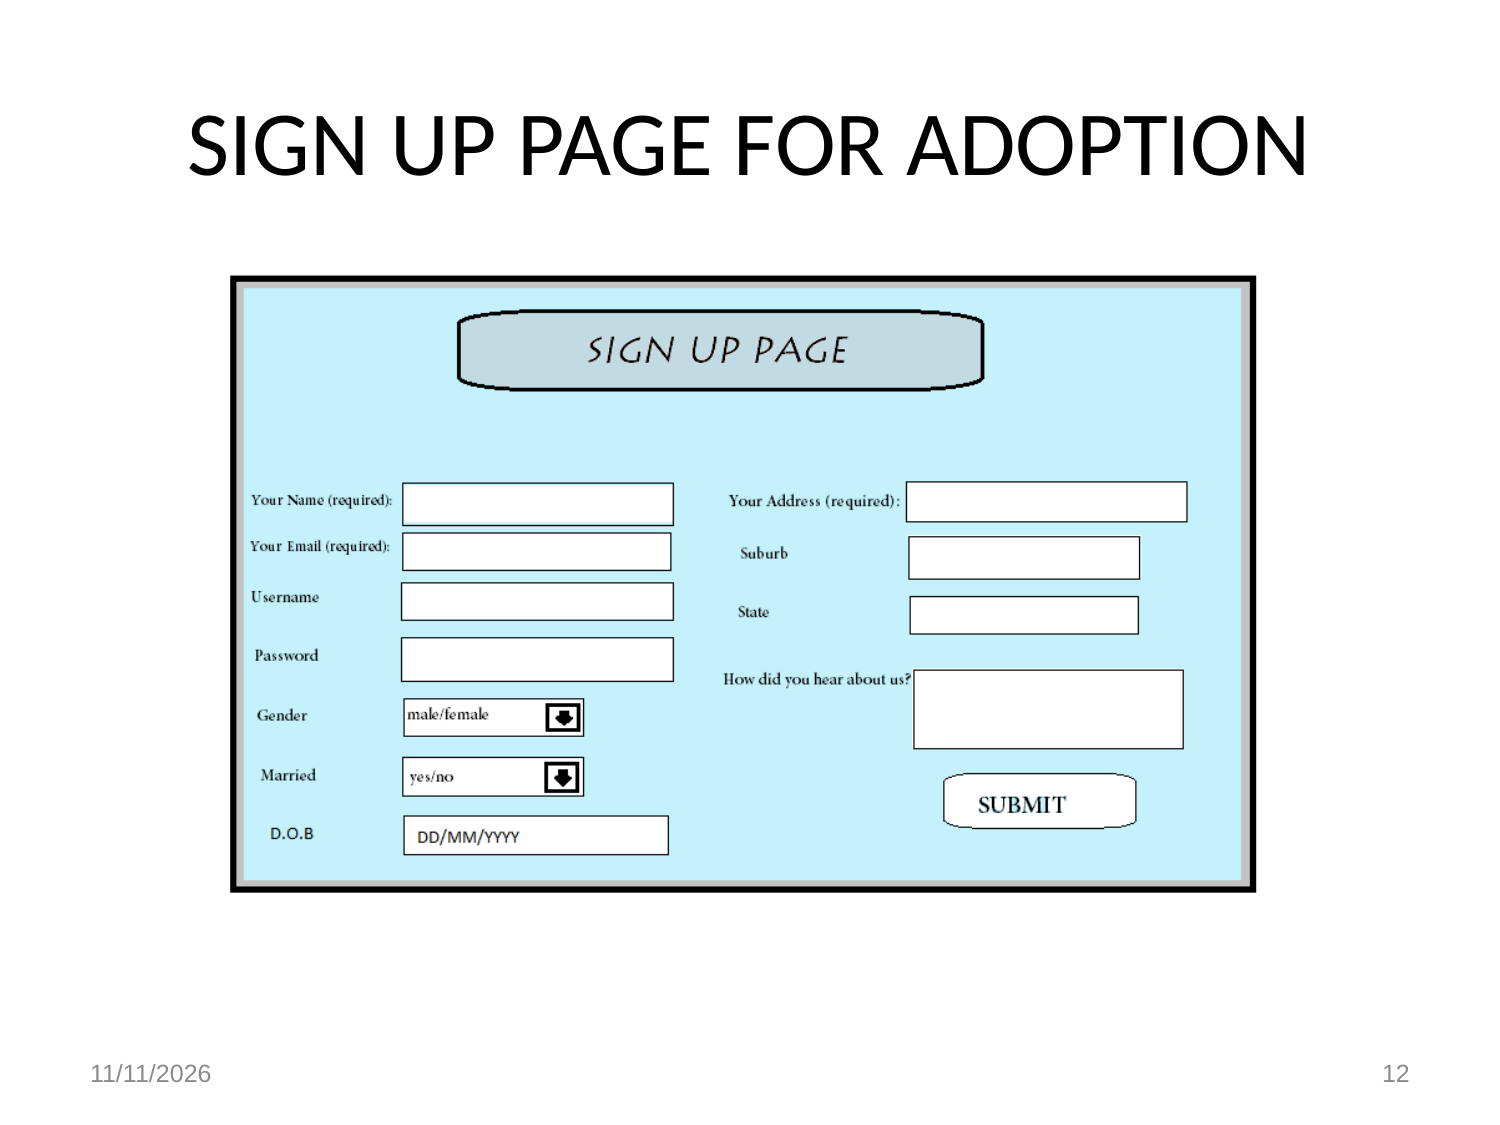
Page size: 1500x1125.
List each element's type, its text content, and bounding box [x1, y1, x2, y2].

slide_number 12 [1074, 1042, 1425, 1103]
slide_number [75, 1042, 425, 1103]
title SIGN UP PAGE FOR ADOPTION [75, 45, 1425, 233]
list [138, 262, 1362, 1006]
